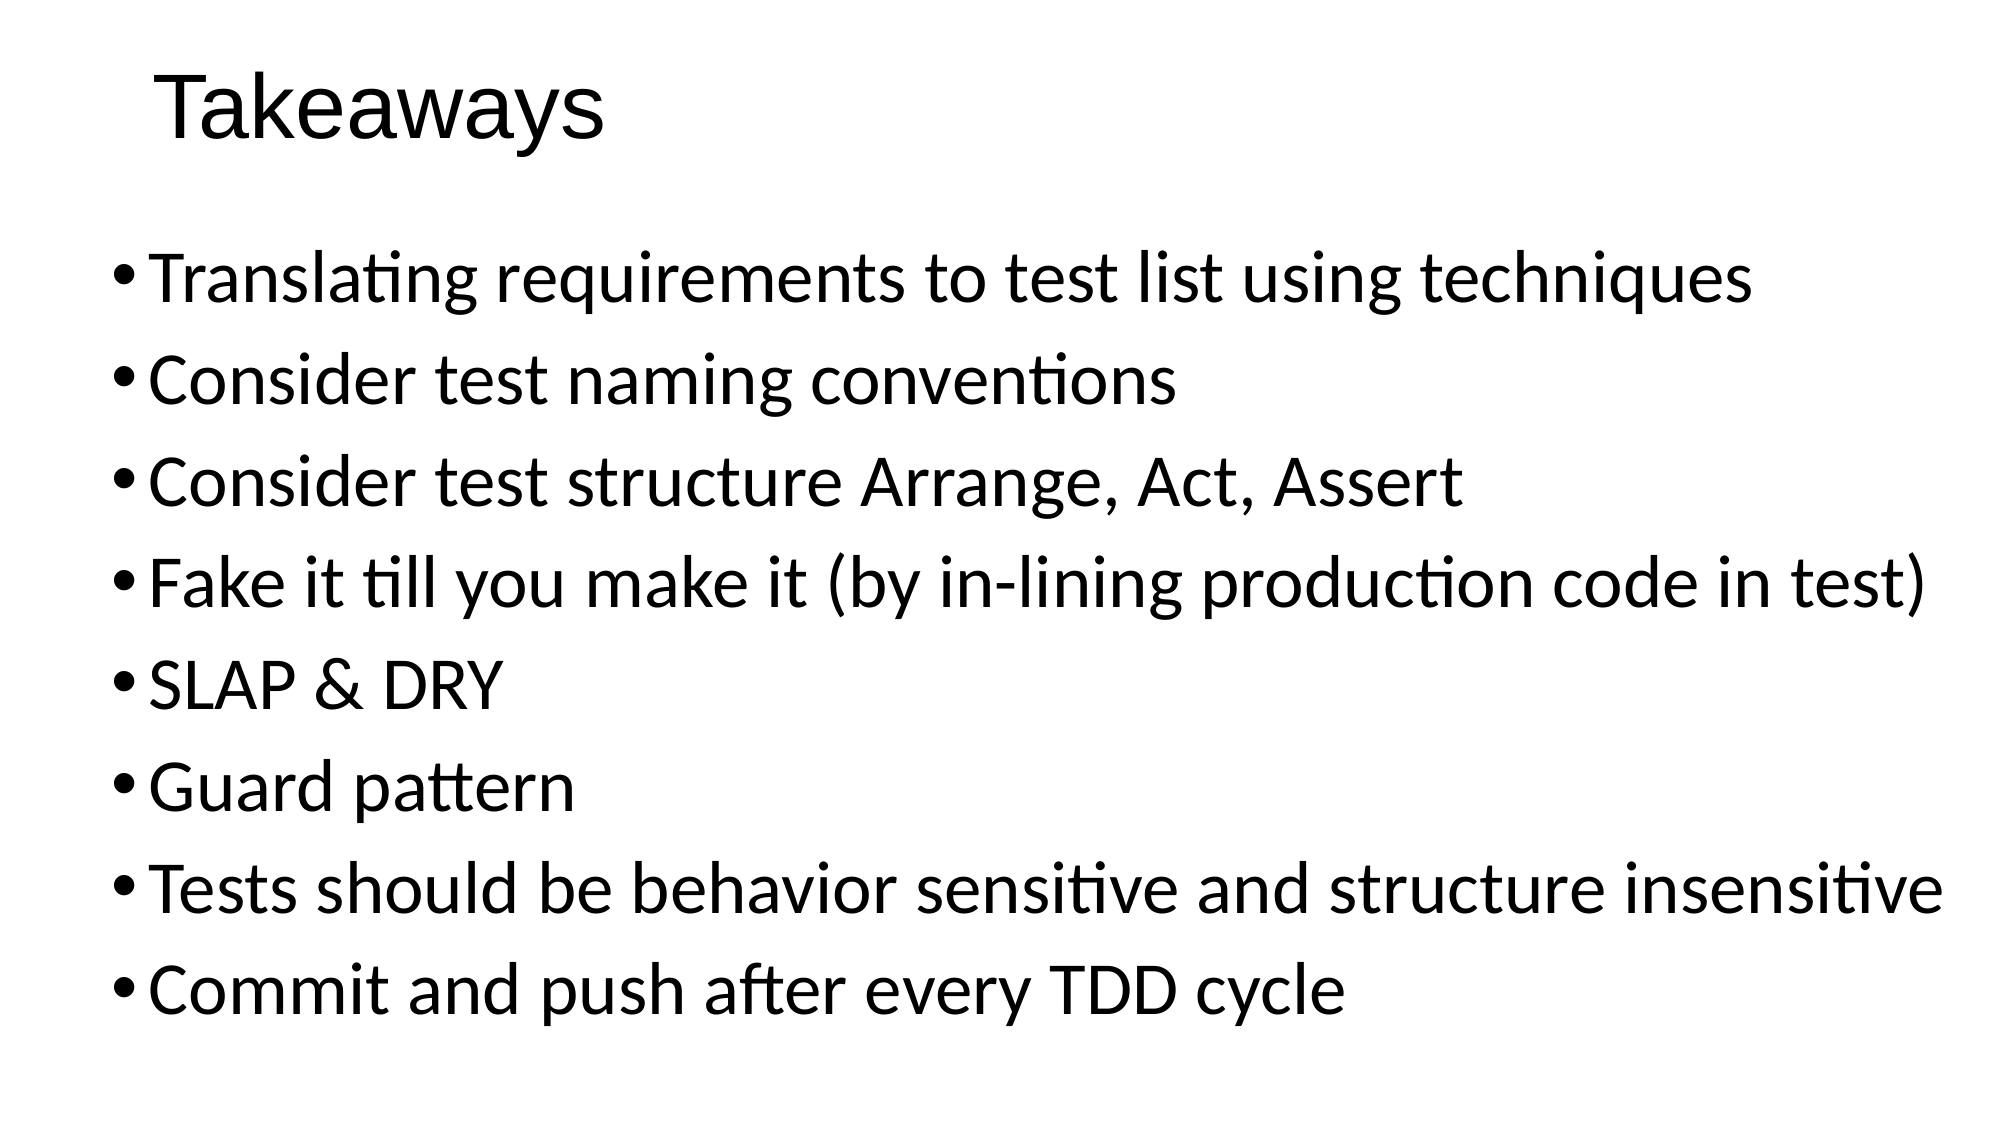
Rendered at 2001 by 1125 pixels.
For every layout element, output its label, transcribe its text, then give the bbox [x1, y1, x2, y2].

text_box Translating requirements to test list using techniques Consider test naming conventions Consider test structure Arrange, Act, Assert Fake it till you make it (by in-lining production code in test) SLAP & DRY Guard pattern Tests should be behavior sensitive and structure insensitive Commit and push after every TDD cycle [96, 230, 2000, 1066]
title Takeaways [137, 0, 1863, 218]
